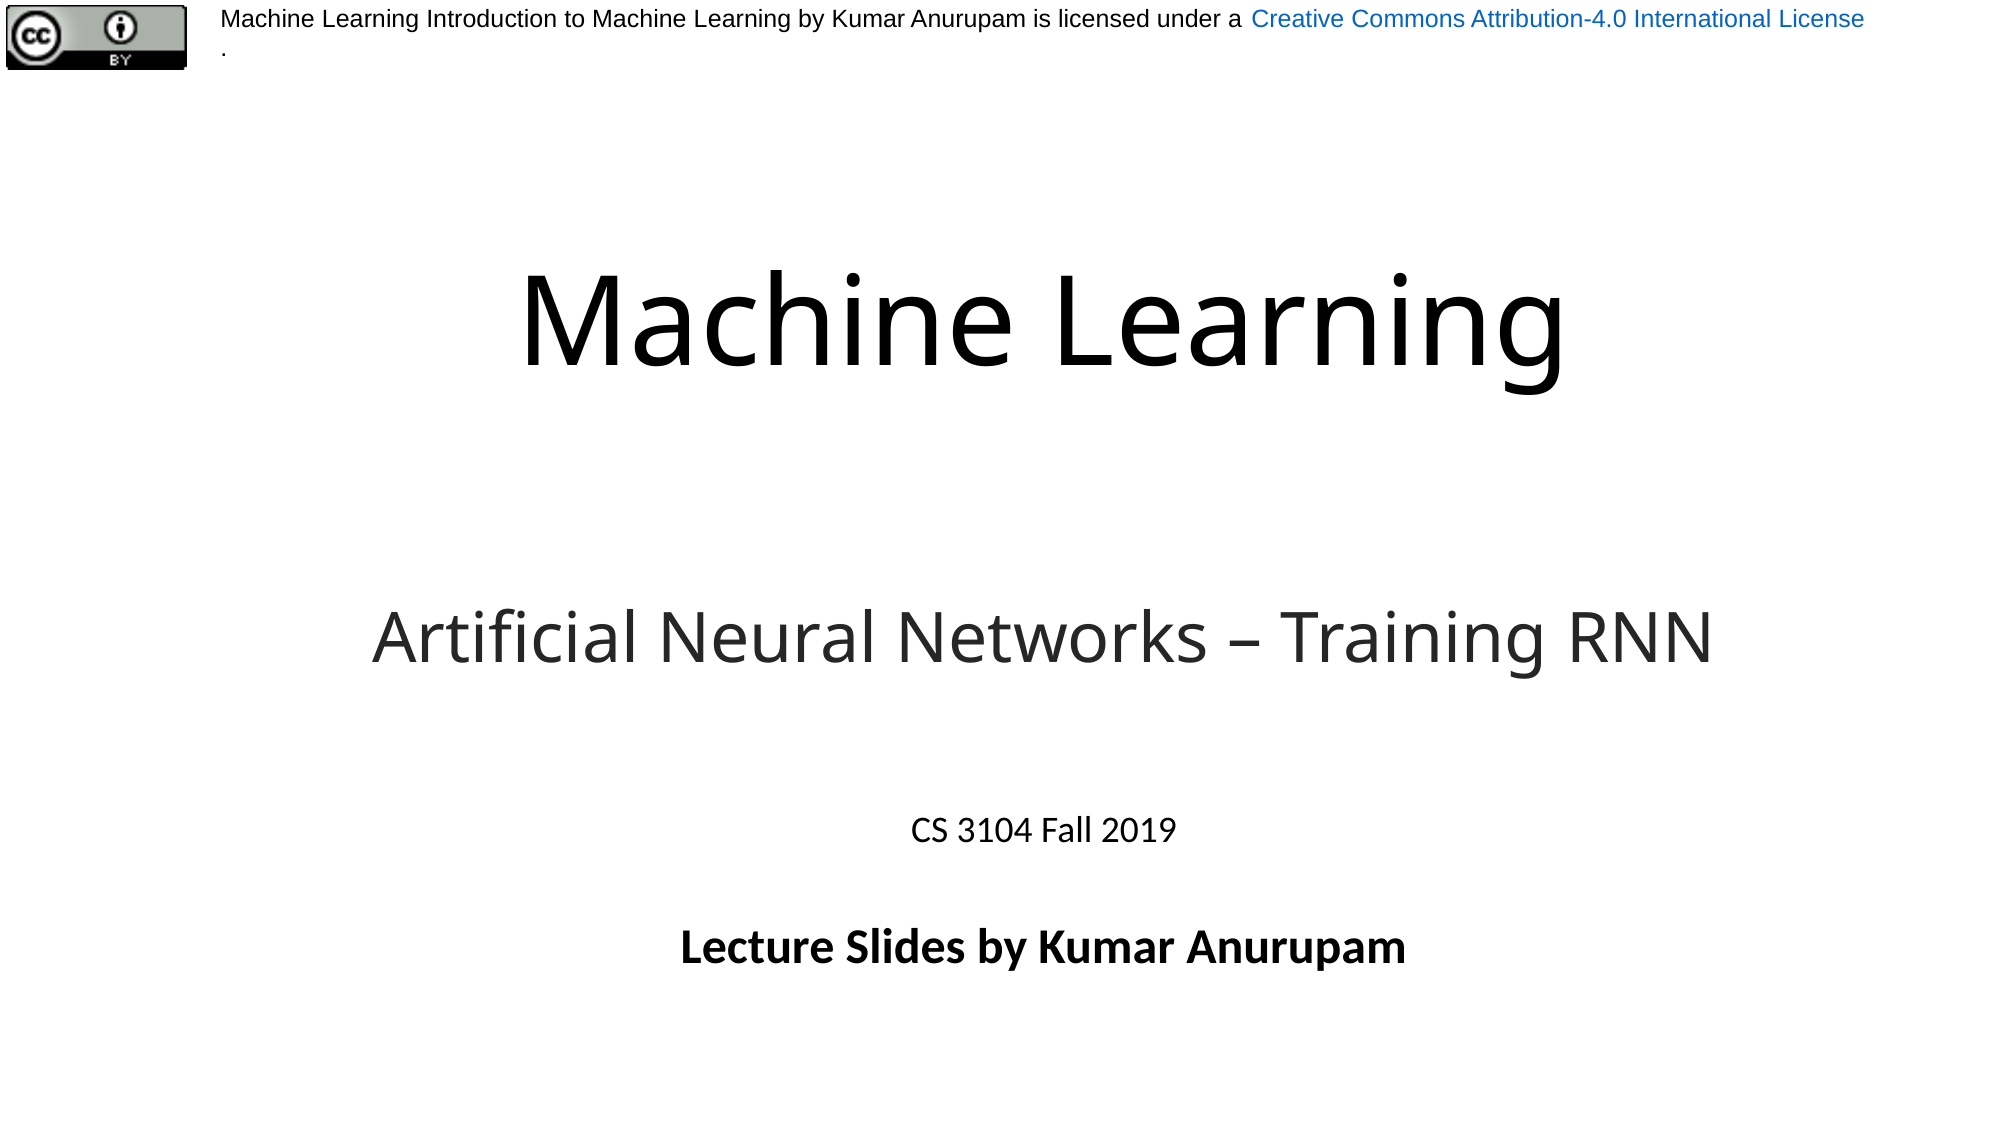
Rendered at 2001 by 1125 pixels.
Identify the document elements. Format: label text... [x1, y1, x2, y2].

title Machine Learning [312, 227, 1776, 400]
subtitle Lecture Slides by Kumar Anurupam [294, 912, 1794, 1045]
text_box CS 3104 Fall 2019 [787, 797, 1301, 858]
picture [6, 5, 187, 70]
text_box Machine Learning Introduction to Machine Learning by Kumar Anurupam is licensed under a Creative Commons Attribution-4.0 International License. [205, 0, 1883, 70]
text_box Artificial Neural Networks – Training RNN [312, 512, 1776, 685]
